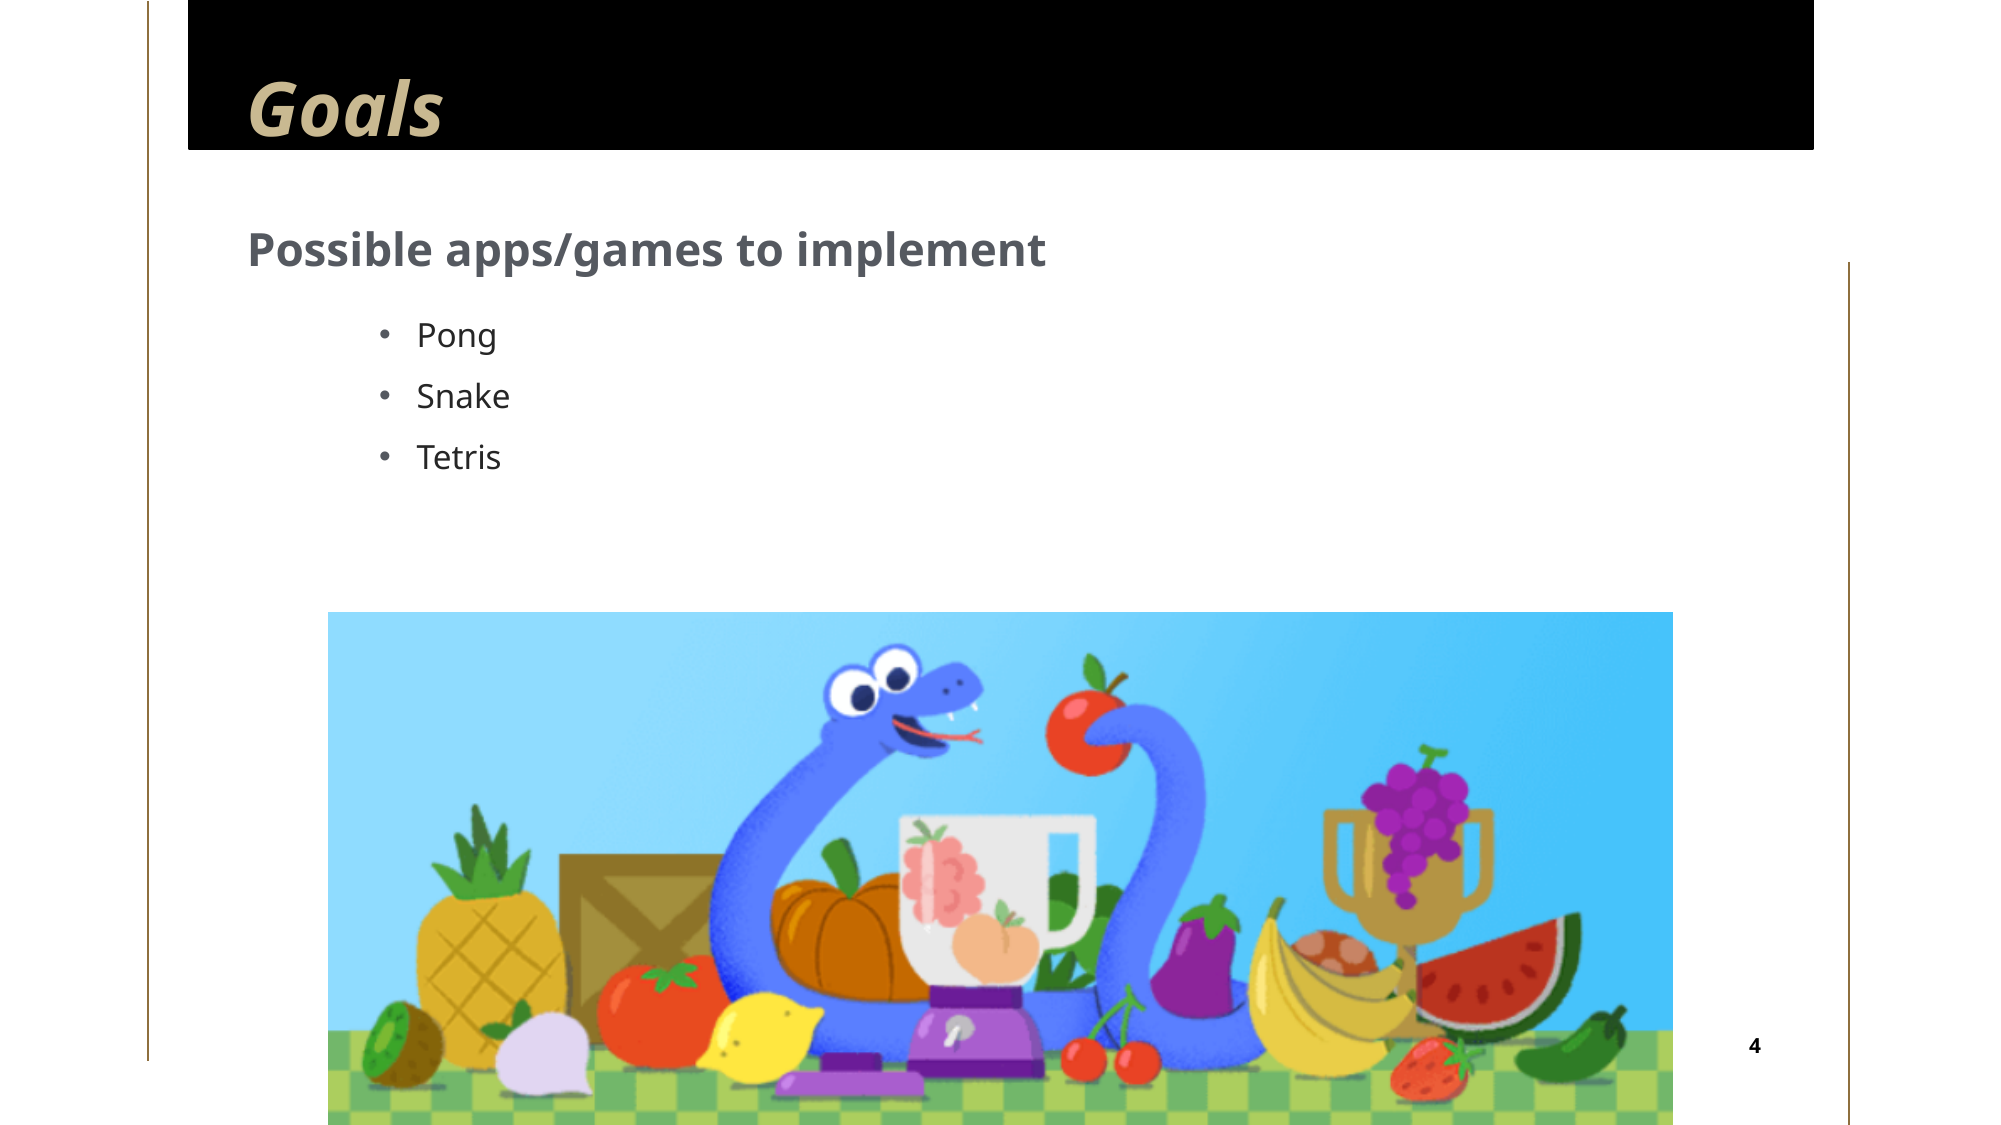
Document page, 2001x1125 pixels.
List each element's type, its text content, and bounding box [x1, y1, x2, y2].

title Goals [244, 69, 1765, 157]
slide_number 4 [1731, 1027, 1779, 1067]
list Pong Snake Tetris [341, 314, 1550, 612]
picture [328, 612, 1673, 1125]
subtitle Possible apps/games to implement [246, 220, 1762, 277]
